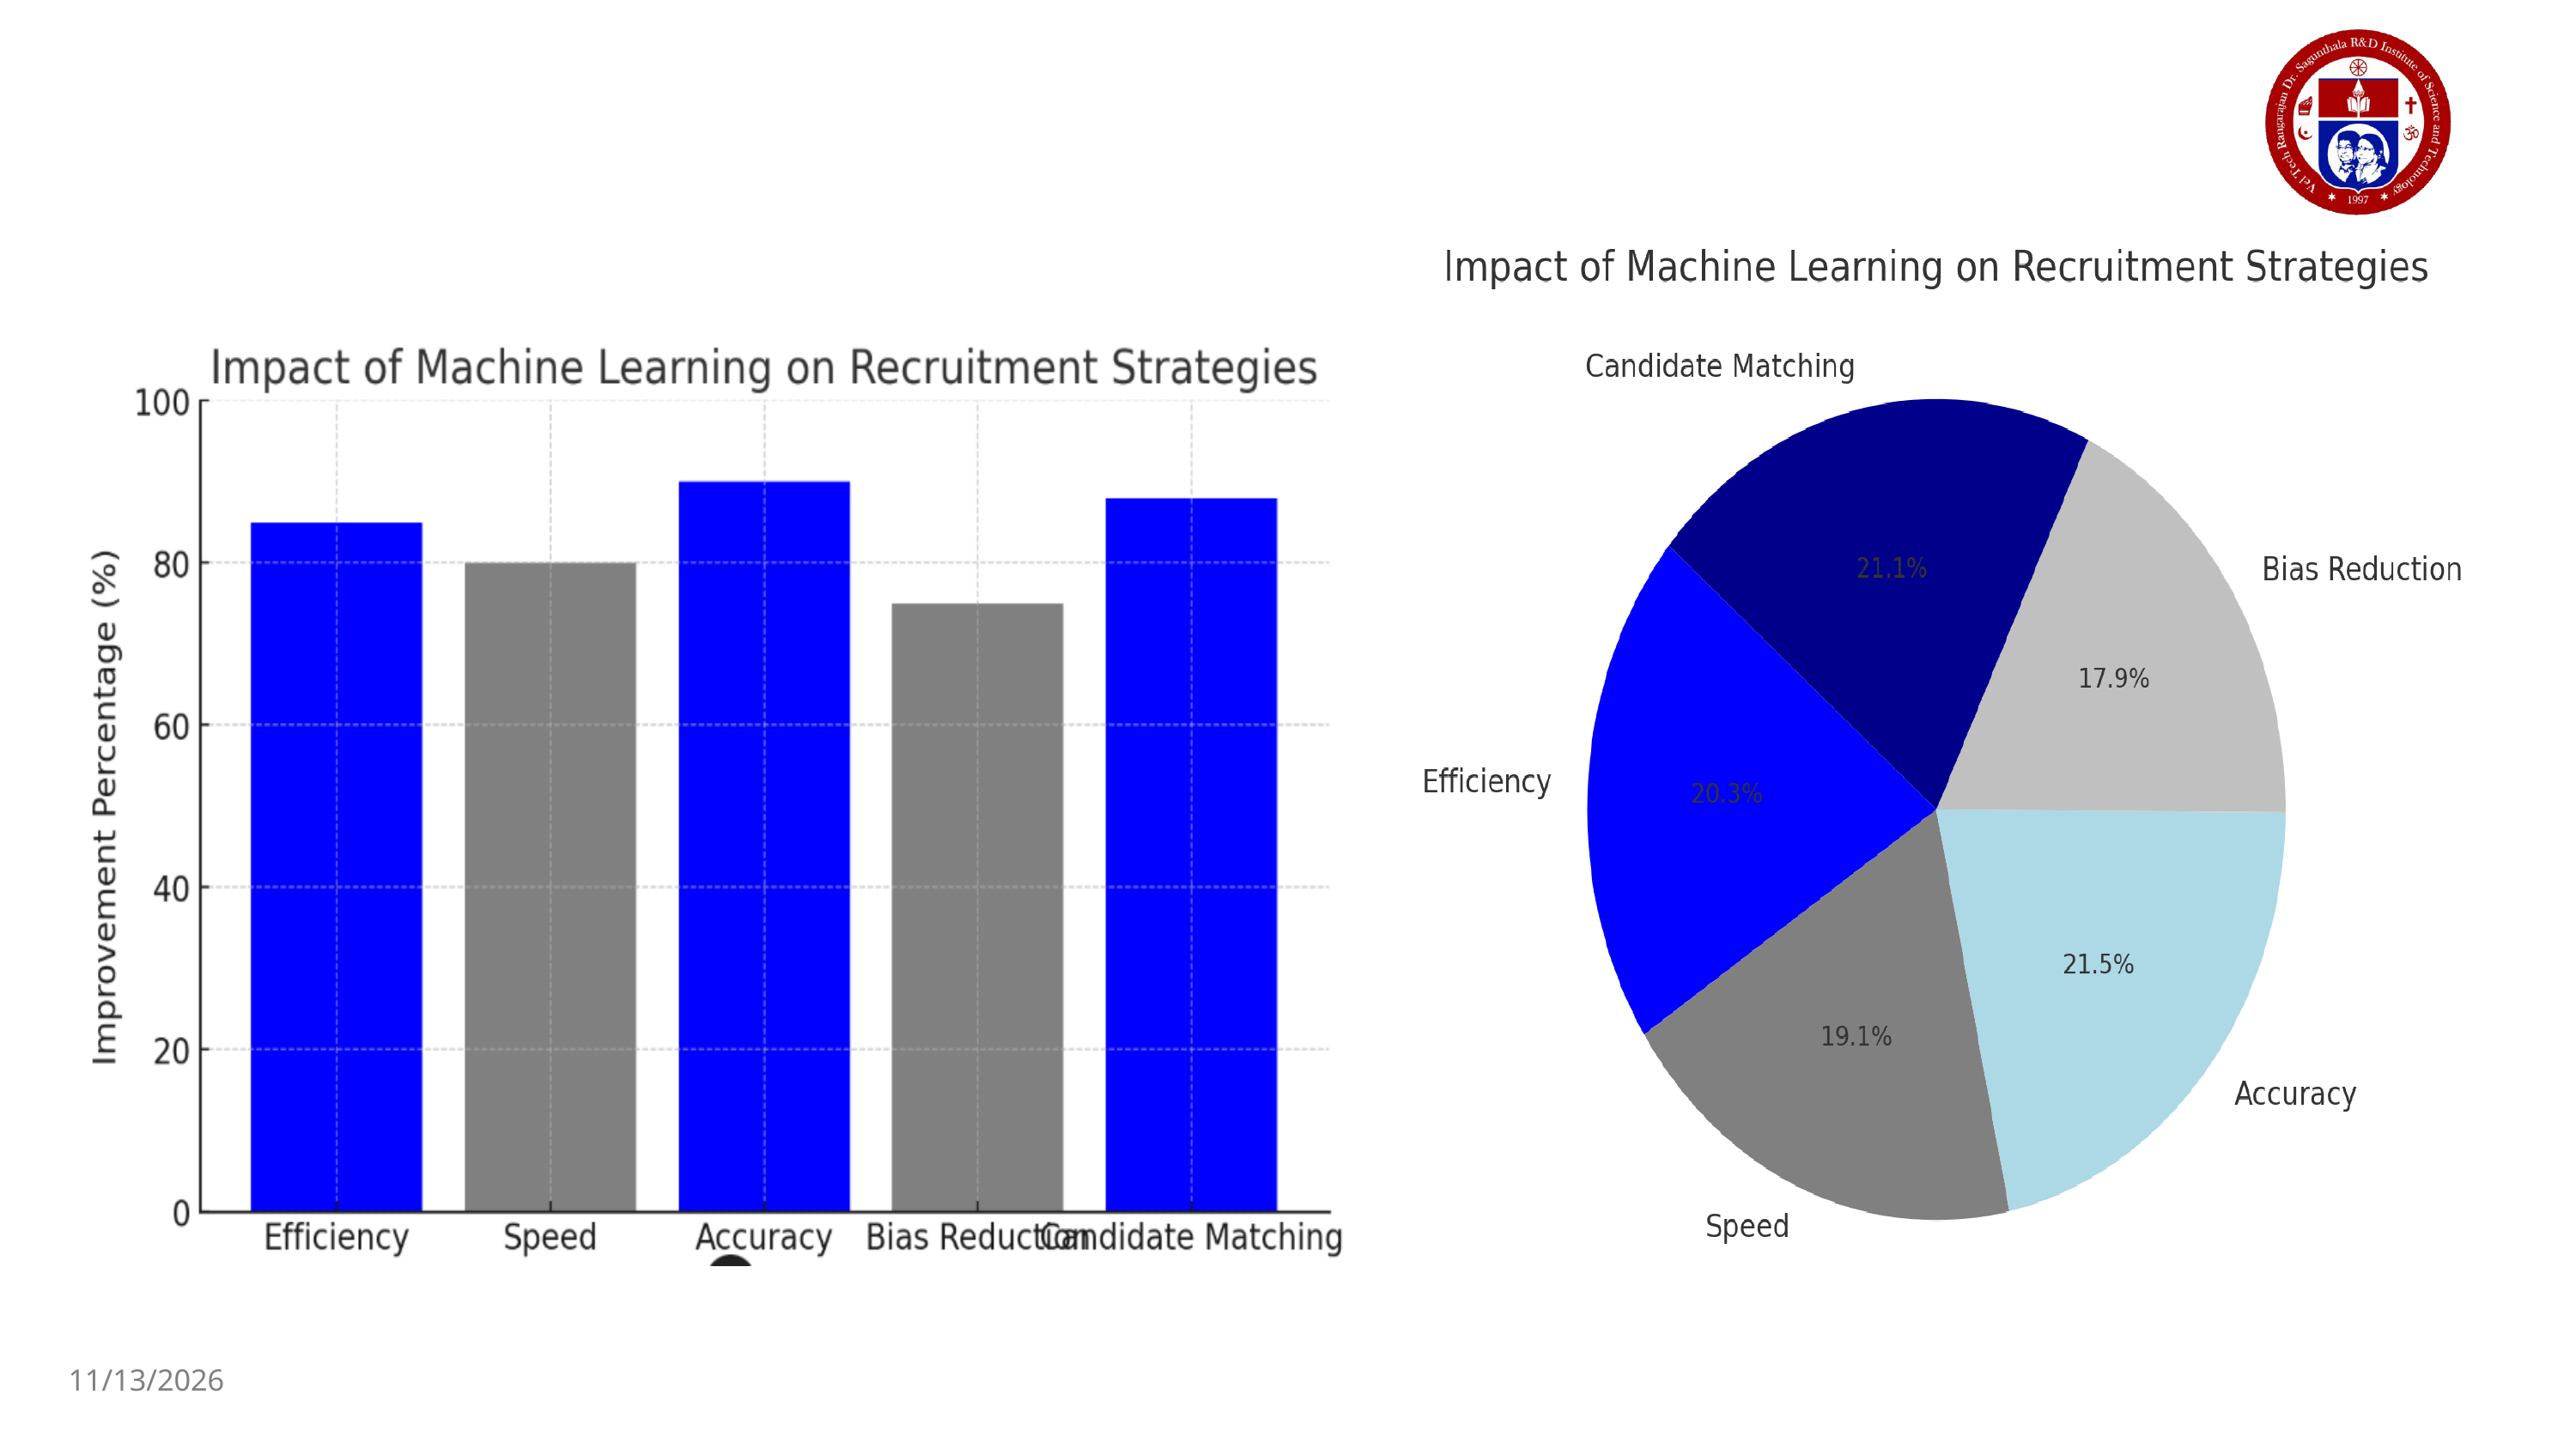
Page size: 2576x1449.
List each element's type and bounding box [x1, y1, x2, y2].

picture [1406, 230, 2479, 1343]
picture [75, 326, 1349, 1266]
slide_number [55, 1343, 635, 1420]
picture [2264, 28, 2451, 215]
